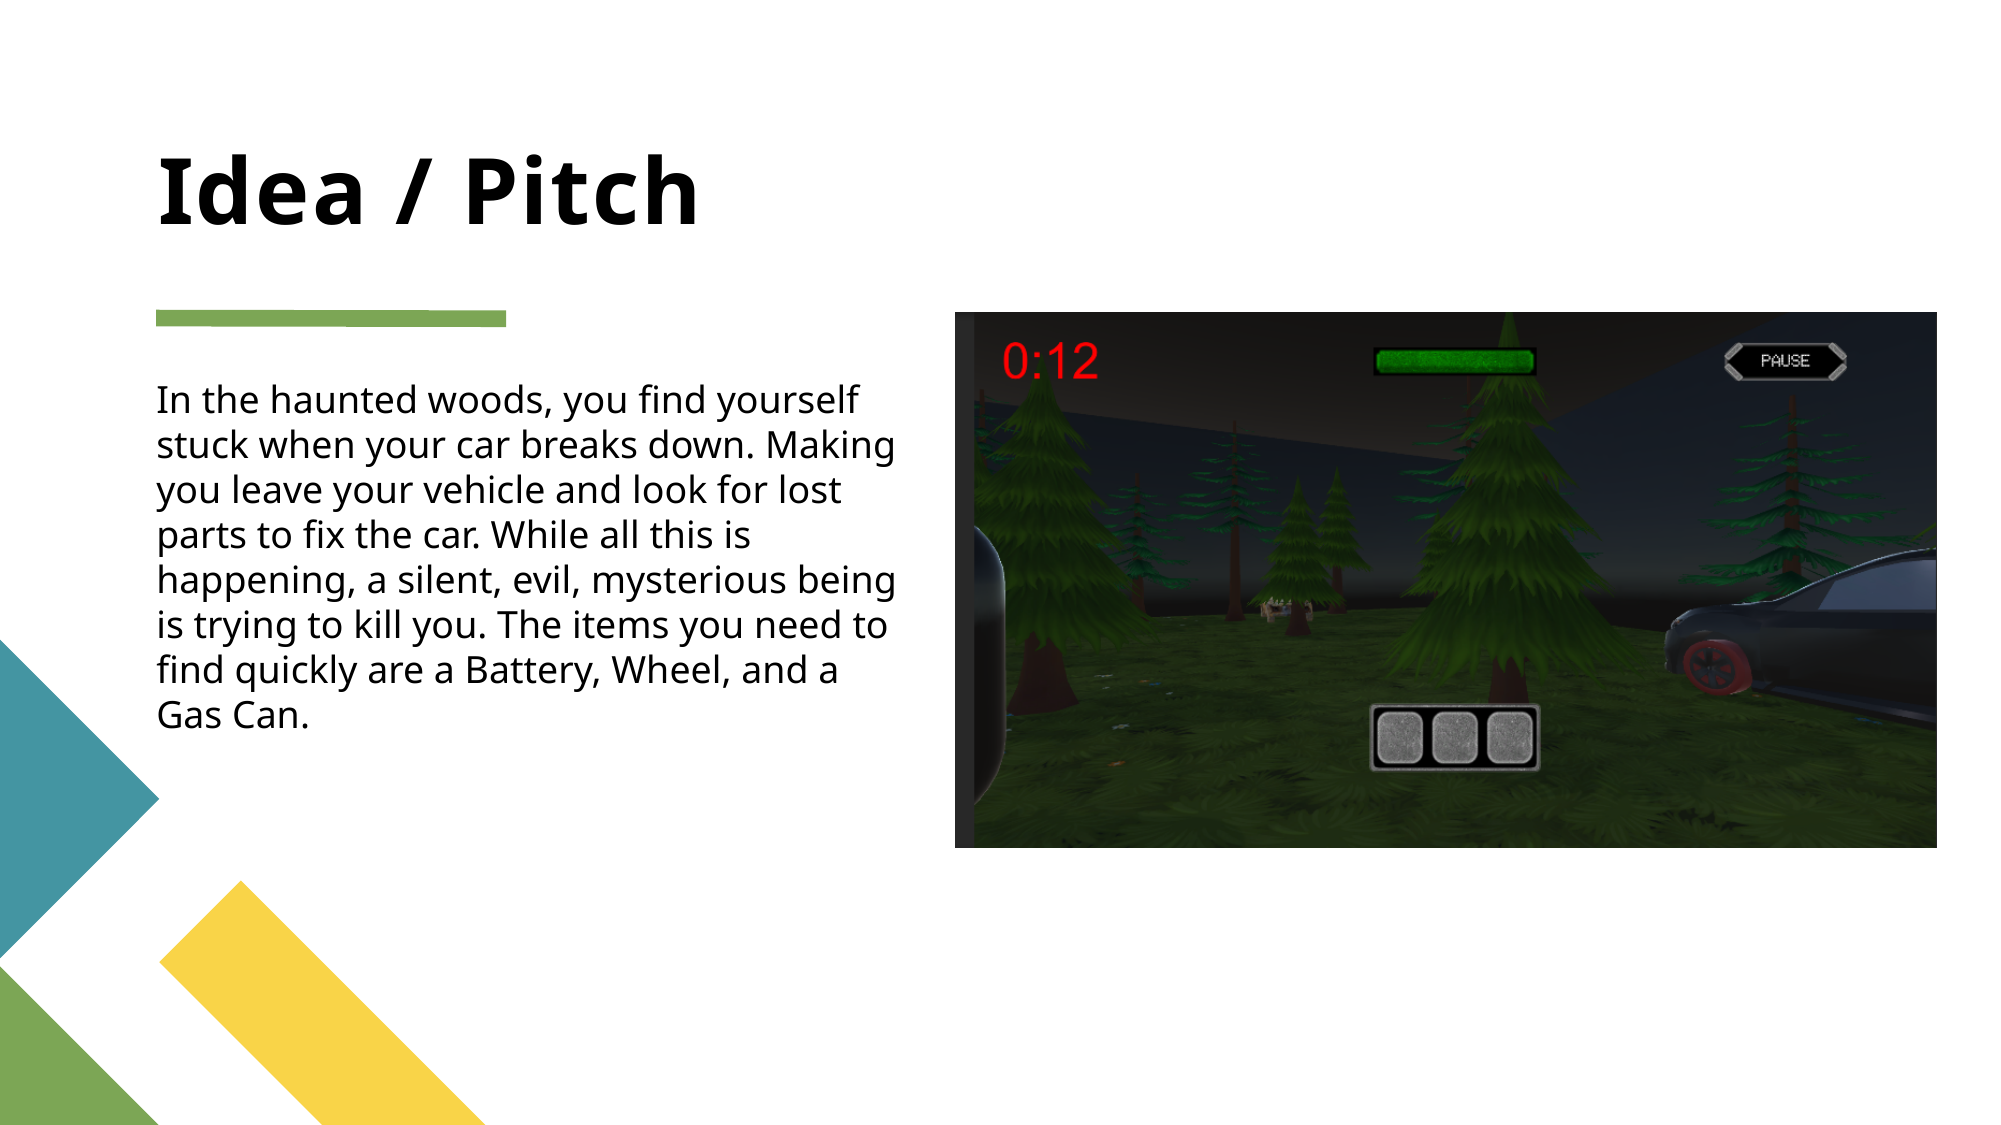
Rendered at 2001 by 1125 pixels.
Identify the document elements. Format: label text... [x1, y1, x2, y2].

title Idea / Pitch [158, 144, 969, 245]
list In the haunted woods, you find yourself stuck when your car breaks down. Making you leave your vehicle and look for lost parts to fix the car. While all this is happening, a silent, evil, mysterious being is trying to kill you. The items you need to find quickly are a Battery, Wheel, and a Gas Can. [156, 375, 907, 835]
picture [955, 312, 1937, 848]
